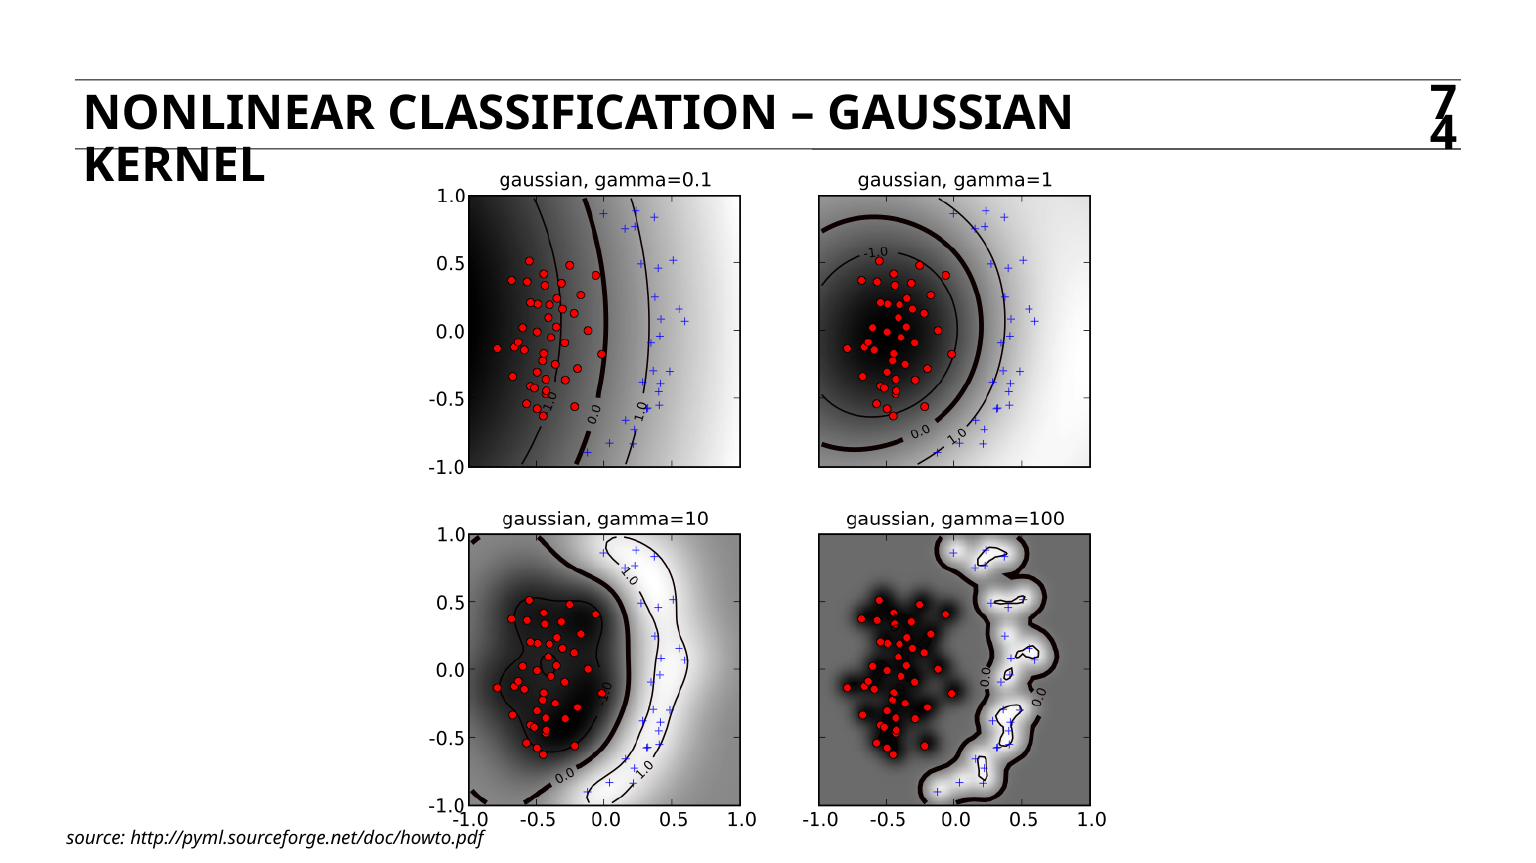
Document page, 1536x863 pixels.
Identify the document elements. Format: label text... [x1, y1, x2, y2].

picture [417, 156, 1119, 843]
list Nonlinear classification – Gaussian kernel [67, 81, 1118, 132]
text_box source: http://pyml.sourceforge.net/doc/howto.pdf [51, 818, 499, 856]
slide_number 74 [1419, 86, 1461, 138]
